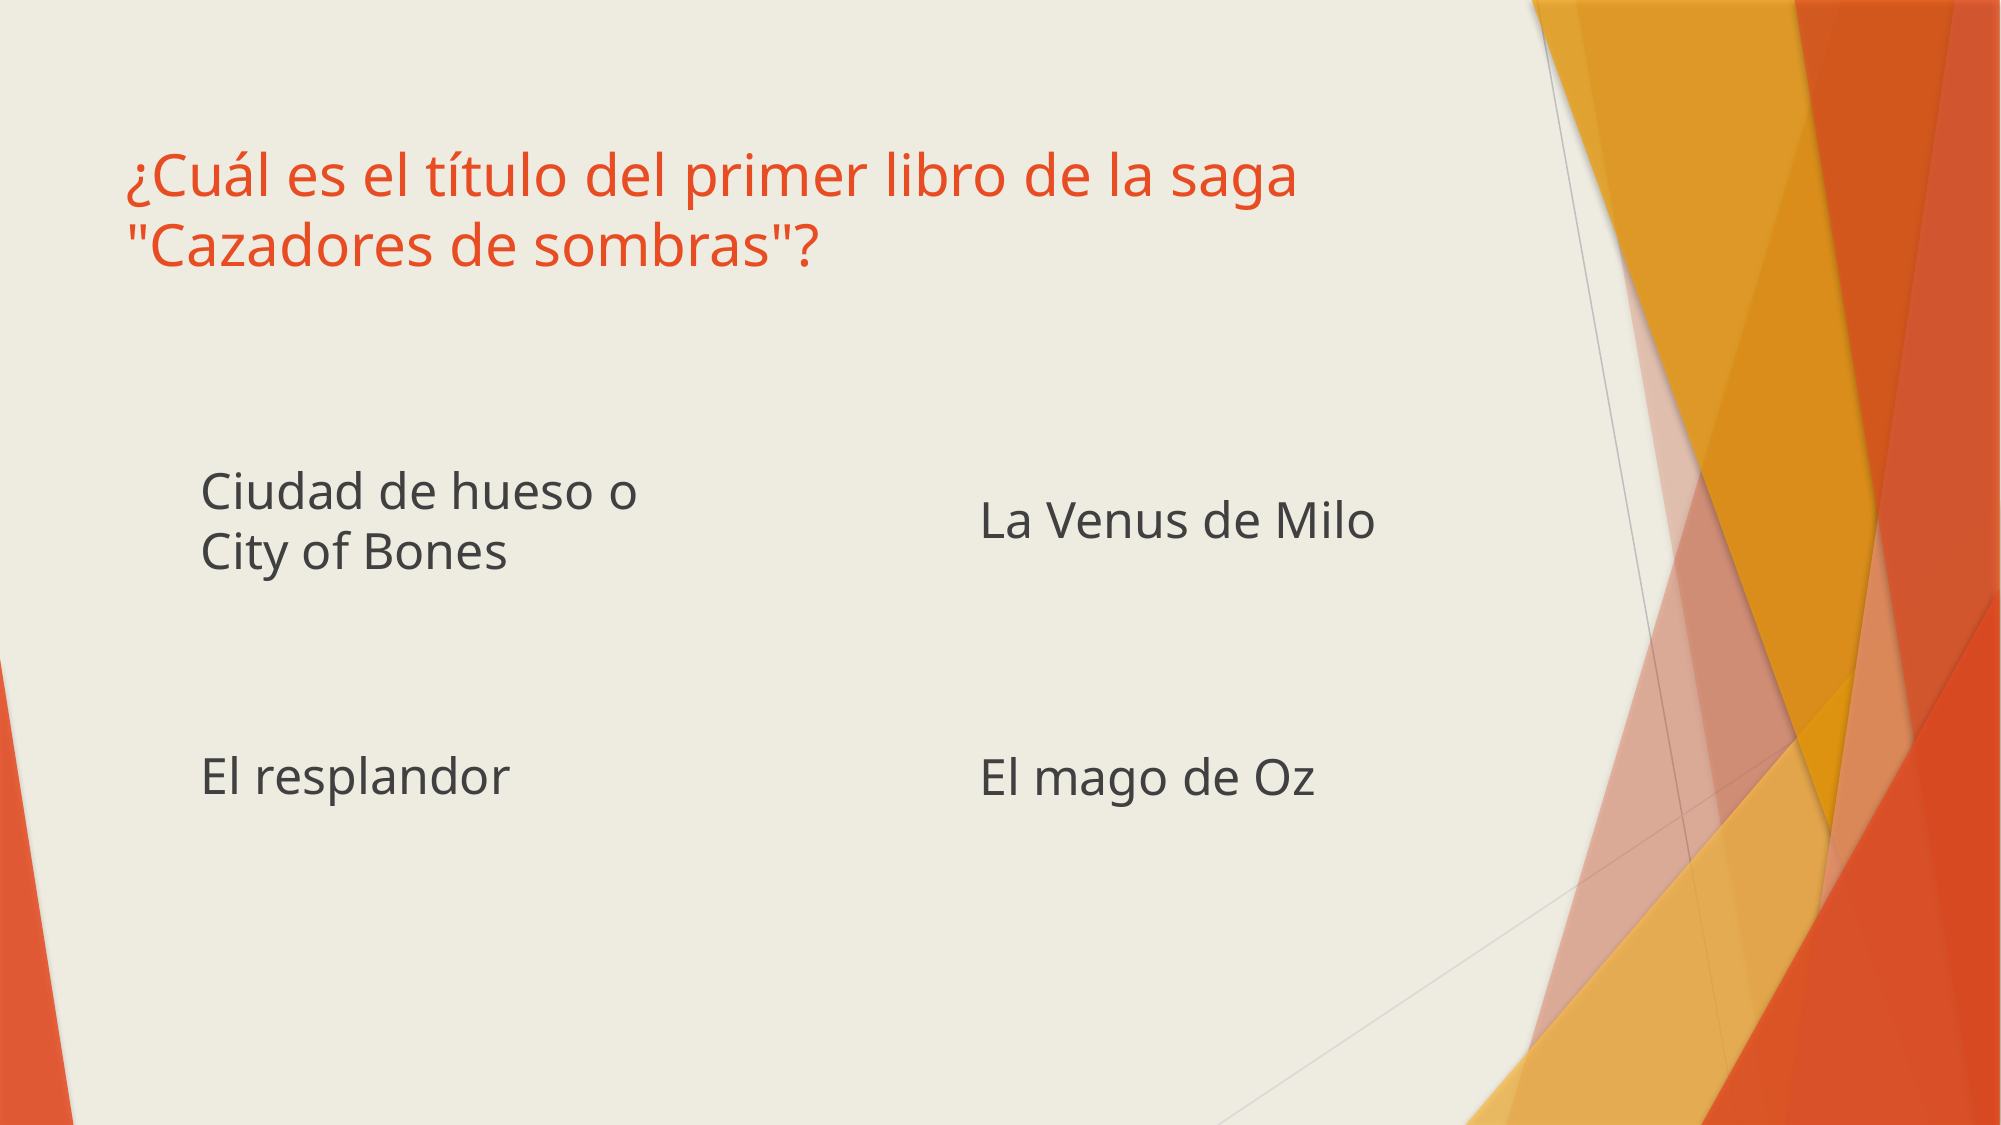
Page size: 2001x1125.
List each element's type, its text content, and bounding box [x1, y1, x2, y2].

list El mago de Oz [964, 700, 1439, 851]
list El resplandor [185, 699, 661, 850]
list La Venus de Milo [964, 443, 1439, 594]
list Ciudad de hueso o City of Bones [185, 444, 661, 595]
title ¿Cuál es el título del primer libro de la saga "Cazadores de sombras"? [111, 99, 1522, 317]
